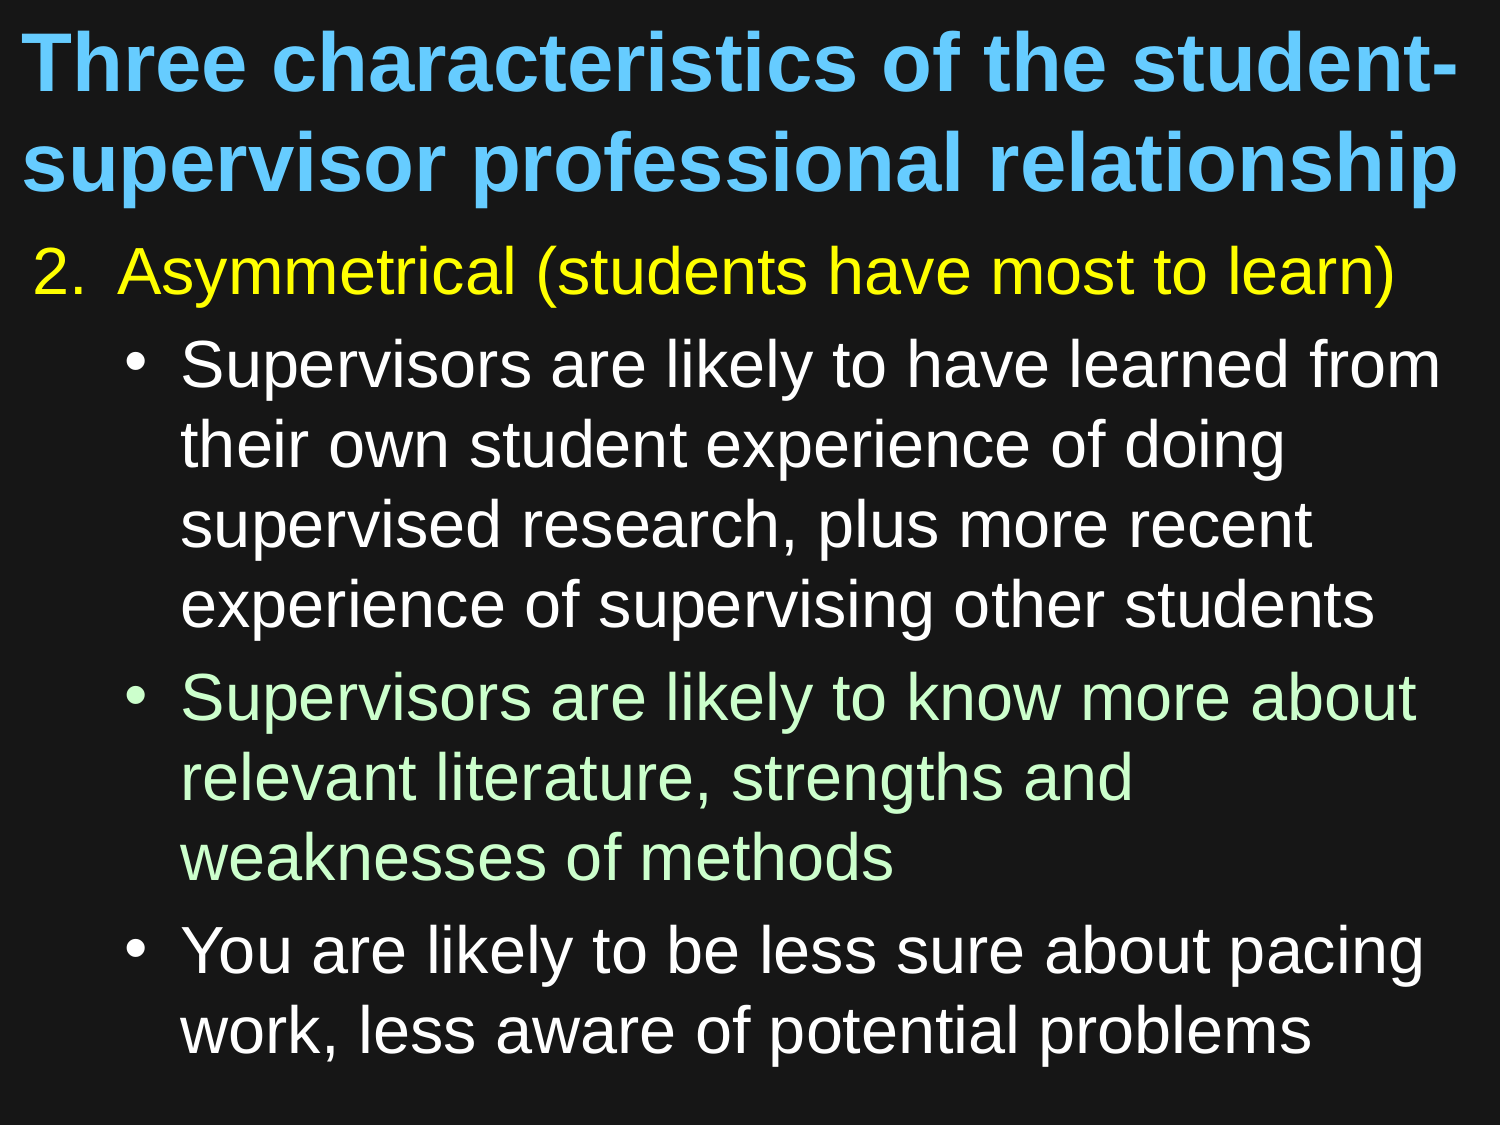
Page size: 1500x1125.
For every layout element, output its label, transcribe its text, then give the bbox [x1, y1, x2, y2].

list Asymmetrical (students have most to learn) Supervisors are likely to have learned from their own student experience of doing supervised research, plus more recent experience of supervising other students Supervisors are likely to know more about relevant literature, strengths and weaknesses of methods You are likely to be less sure about pacing work, less aware of potential problems [17, 219, 1483, 1125]
title Three characteristics of the student-supervisor professional relationship [0, 7, 1483, 209]
